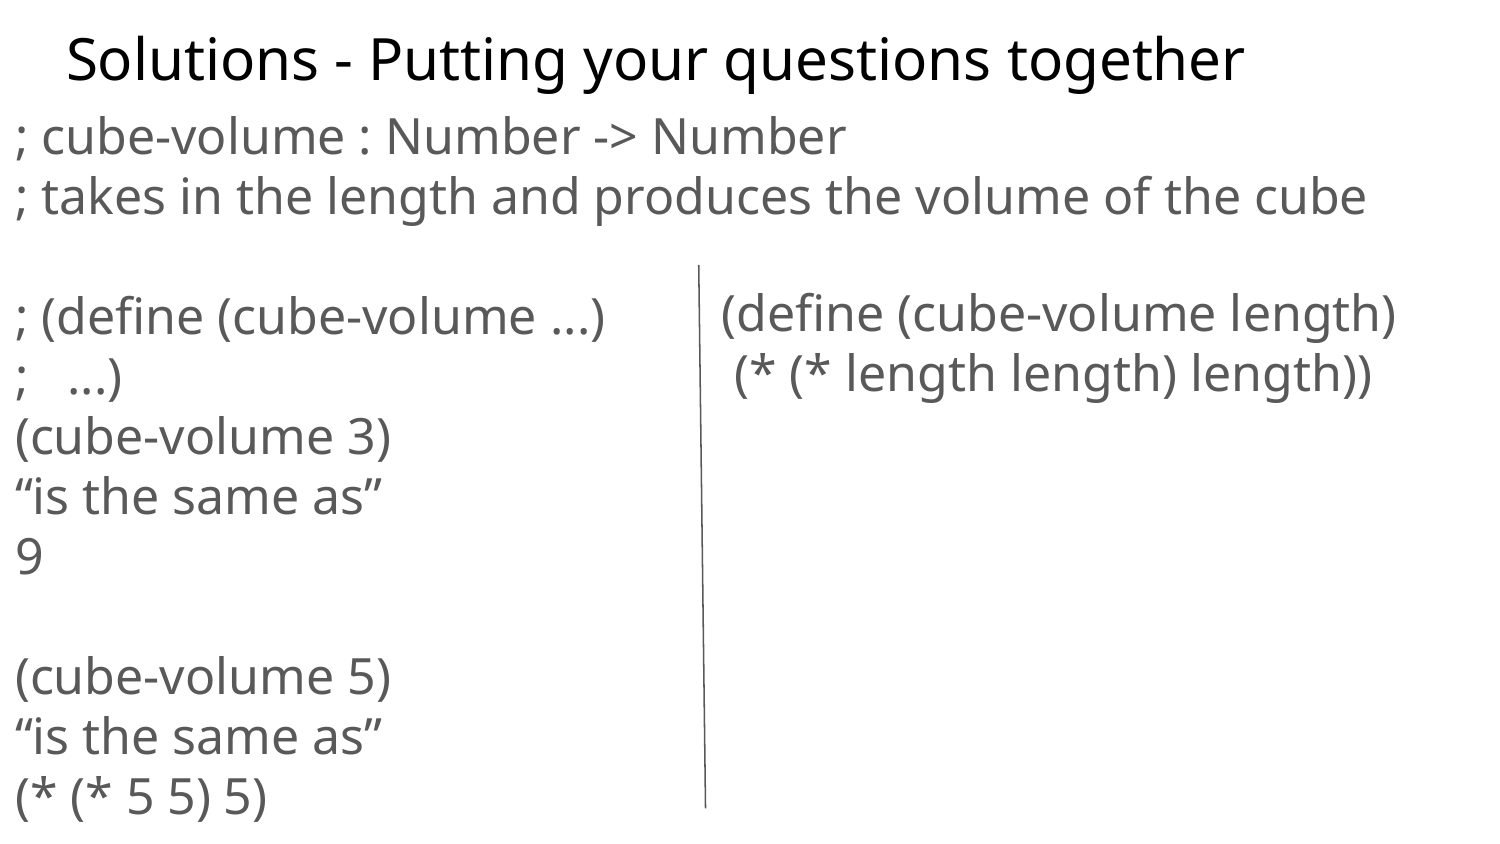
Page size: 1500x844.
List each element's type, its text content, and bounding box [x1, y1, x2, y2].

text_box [698, 264, 706, 809]
list ; cube-volume : Number -> Number ; takes in the length and produces the volume of the cube ; (define (cube-volume ...) ; ...) (cube-volume 3) “is the same as” 9 (cube-volume 5) “is the same as” (* (* 5 5) 5) (cube-volume 10) “is the same as” (expt 10 3) [0, 89, 1500, 793]
text_box (define (cube-volume length) (* (* length length) length)) [706, 265, 1500, 827]
title Solutions - Putting your questions together [51, 7, 1449, 89]
